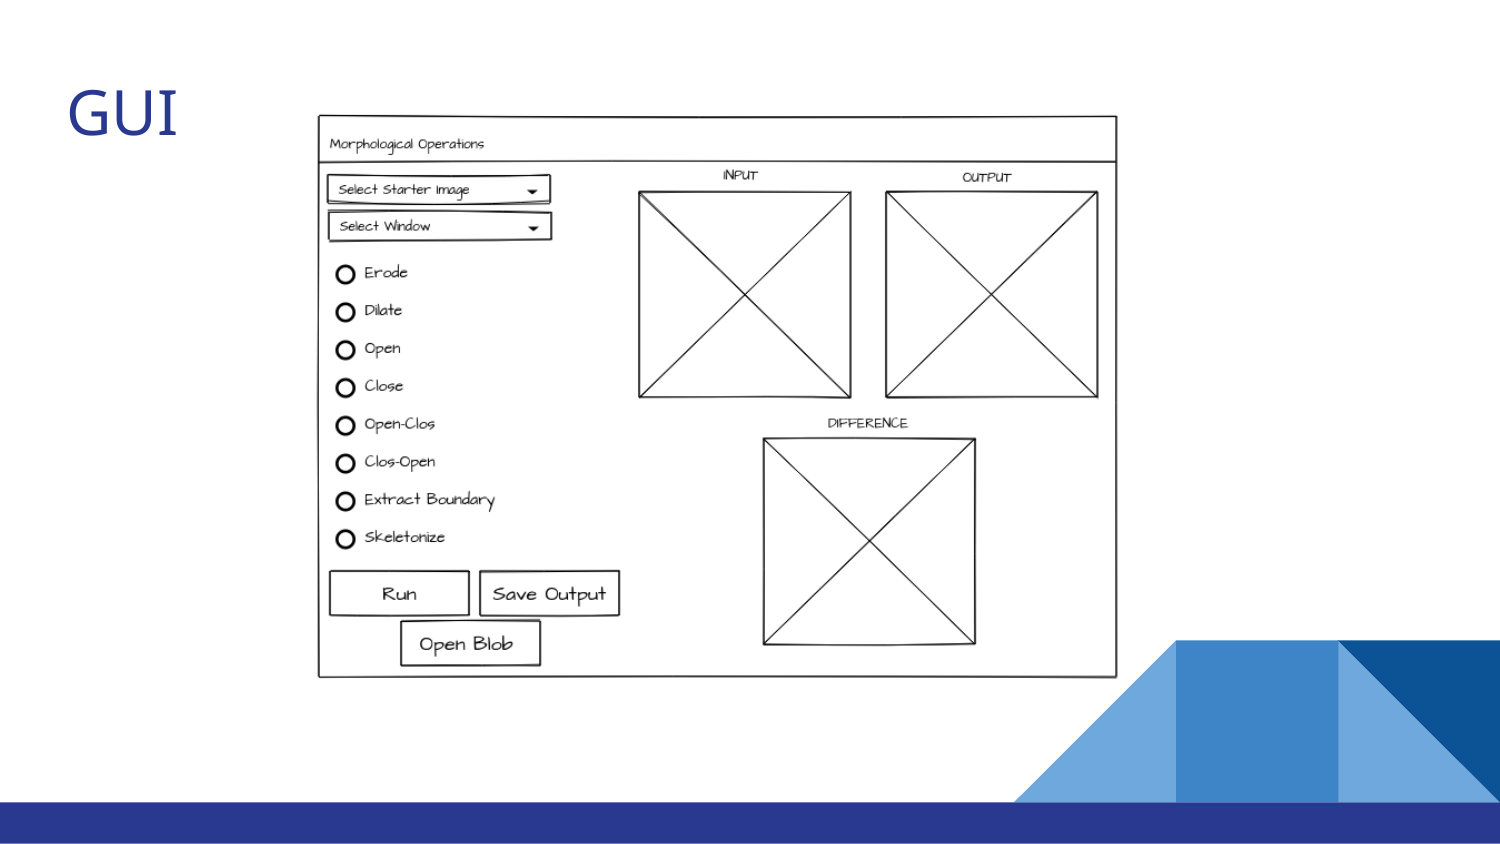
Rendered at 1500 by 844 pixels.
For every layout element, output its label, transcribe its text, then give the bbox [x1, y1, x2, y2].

picture [313, 112, 1121, 685]
title GUI [51, 57, 1449, 158]
